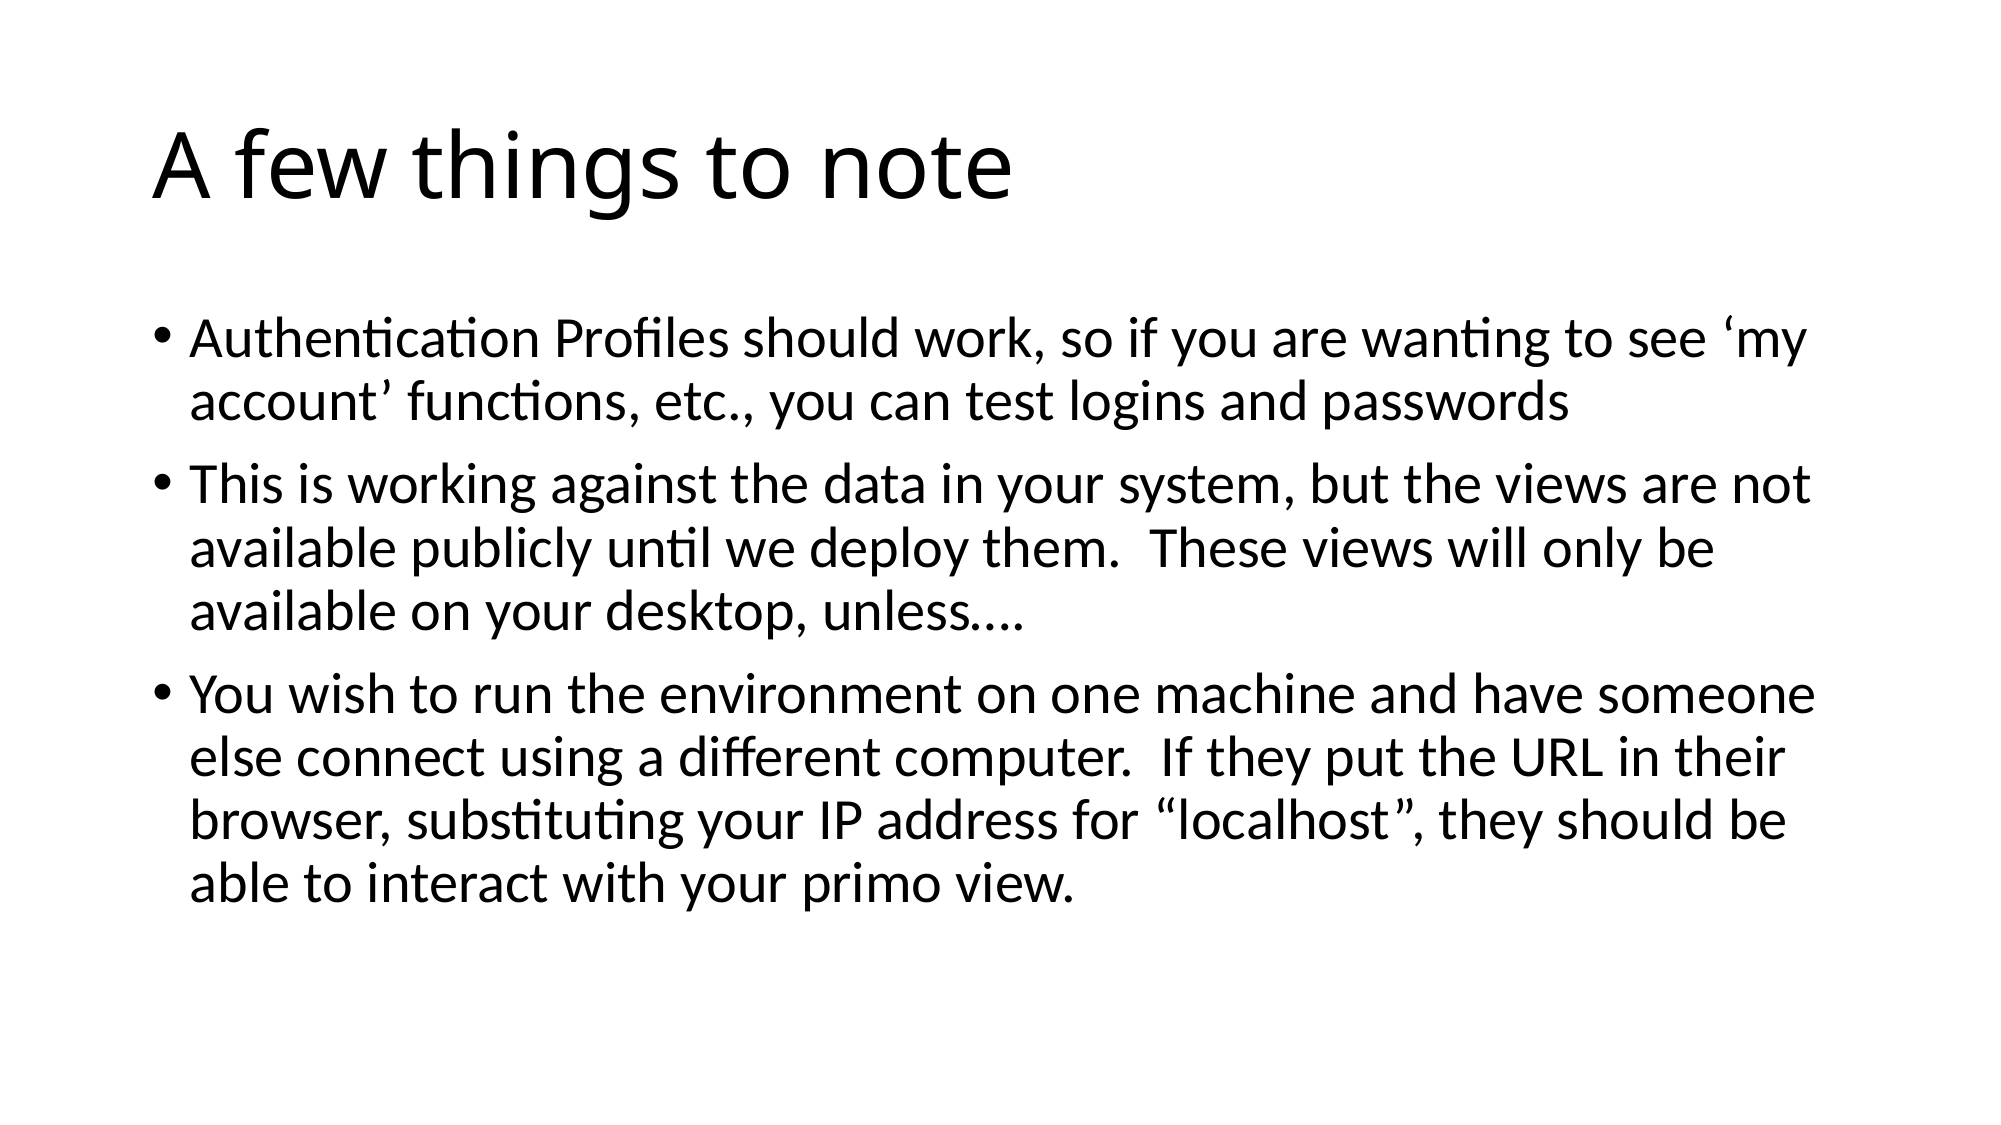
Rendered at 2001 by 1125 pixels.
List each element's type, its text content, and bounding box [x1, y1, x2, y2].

title A few things to note [137, 59, 1863, 278]
list Authentication Profiles should work, so if you are wanting to see ‘my account’ functions, etc., you can test logins and passwords This is working against the data in your system, but the views are not available publicly until we deploy them. These views will only be available on your desktop, unless…. You wish to run the environment on one machine and have someone else connect using a different computer. If they put the URL in their browser, substituting your IP address for “localhost”, they should be able to interact with your primo view. [137, 299, 1863, 1014]
